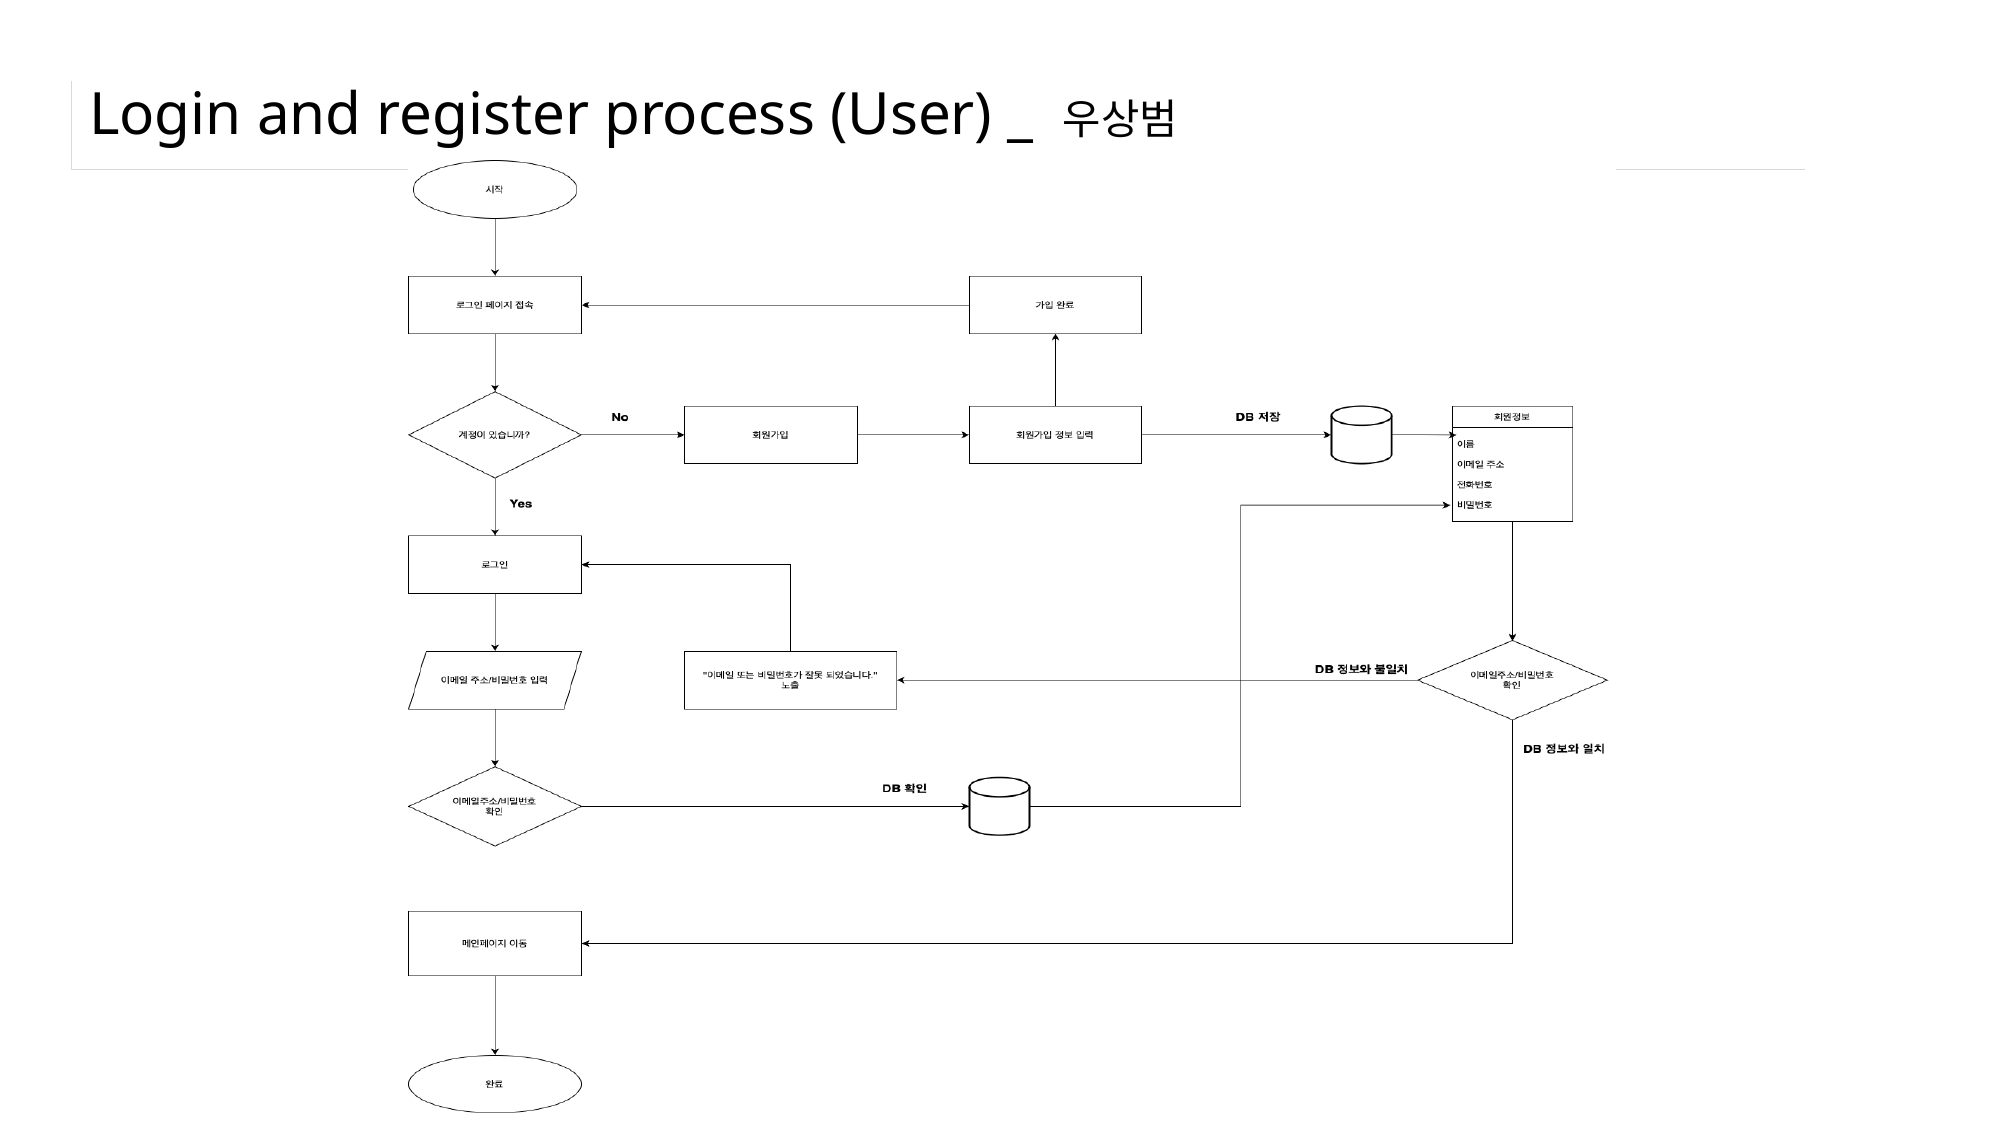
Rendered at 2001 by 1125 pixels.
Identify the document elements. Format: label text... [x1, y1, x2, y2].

title Login and register process (User) _ 우상범 [74, 60, 1949, 162]
picture [408, 160, 1616, 1113]
